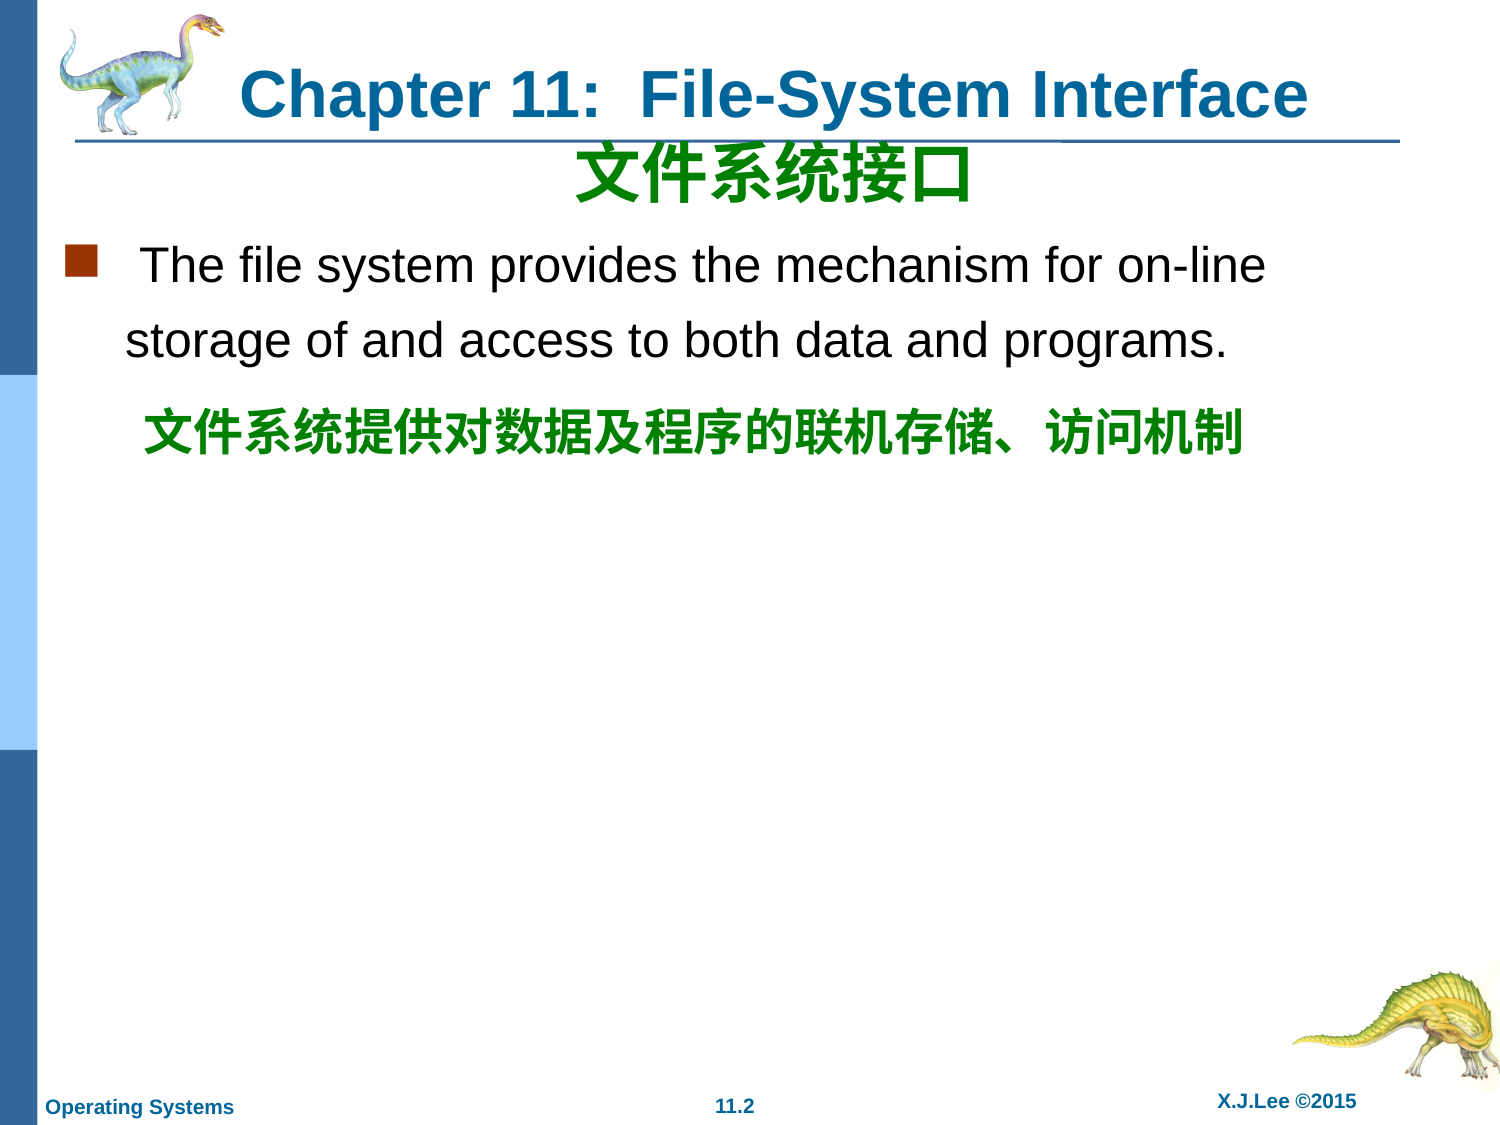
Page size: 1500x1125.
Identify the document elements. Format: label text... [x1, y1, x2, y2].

picture [1289, 959, 1500, 1090]
list The file system provides the mechanism for on-line storage of and access to both data and programs. 文件系统提供对数据及程序的联机存储、访问机制 [53, 210, 1452, 946]
title Chapter 11: File-System Interface 文件系统接口 [112, 37, 1438, 210]
picture [46, 0, 243, 149]
